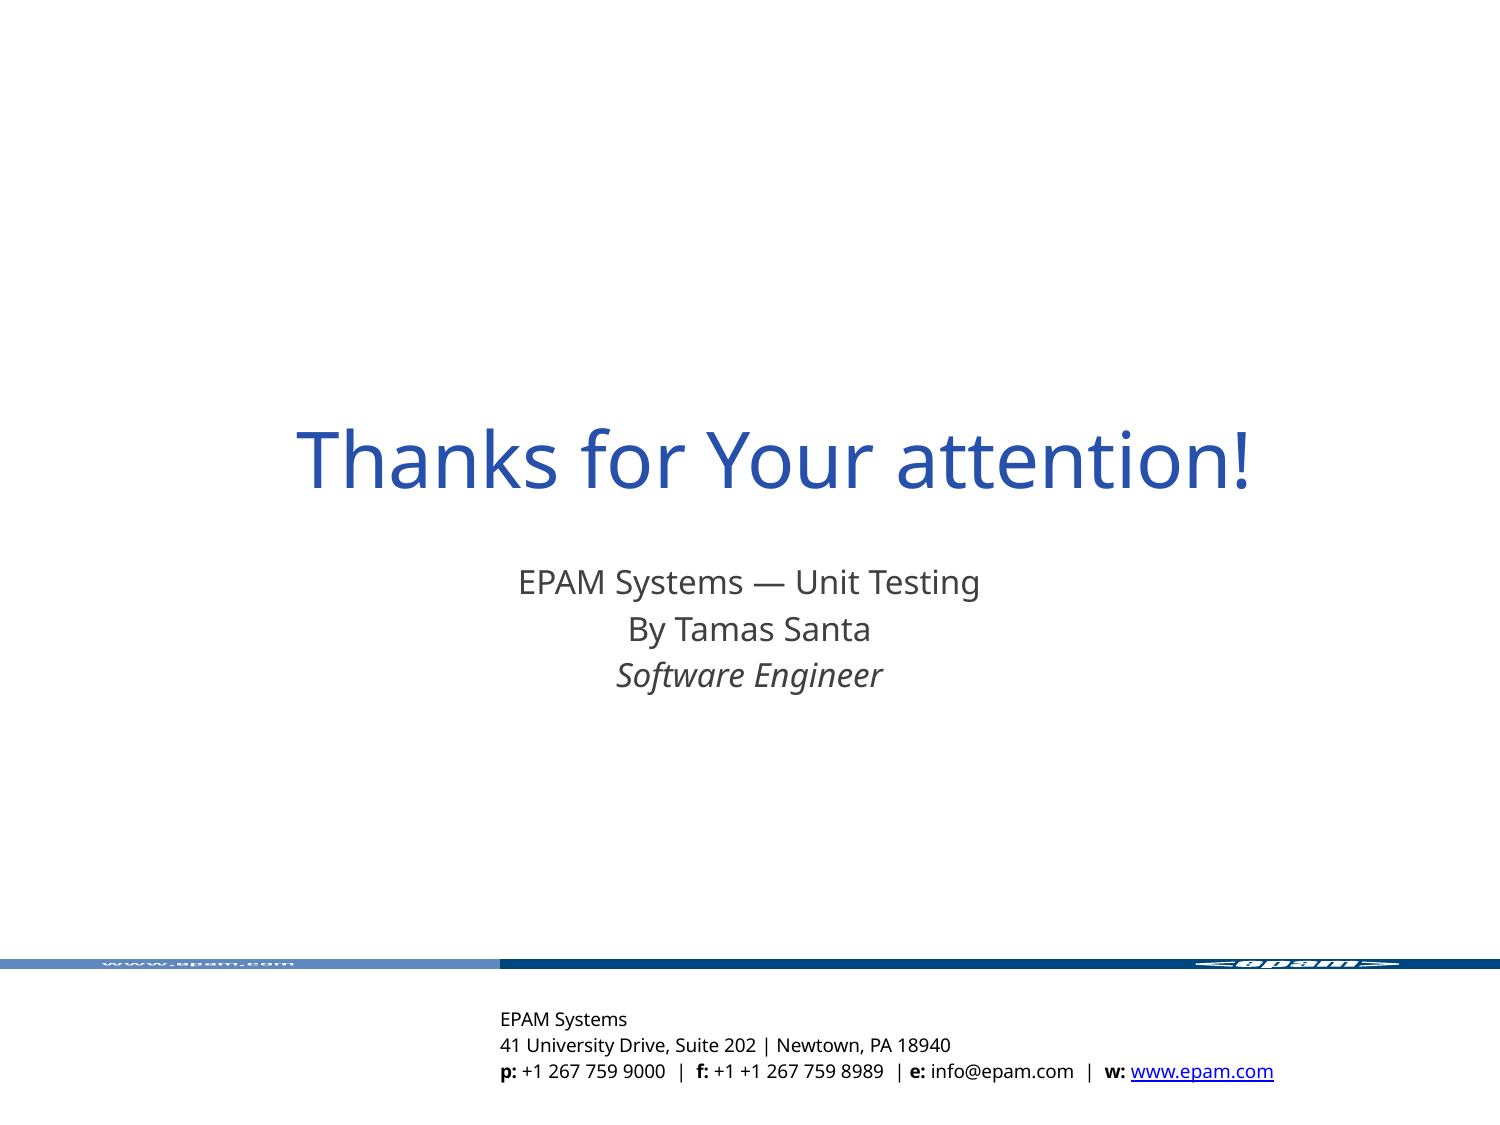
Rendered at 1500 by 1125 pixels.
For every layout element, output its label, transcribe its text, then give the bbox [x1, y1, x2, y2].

subtitle EPAM Systems — Unit Testing By Tamas Santa Software Engineer [278, 553, 1222, 776]
title Thanks for Your attention! [275, 356, 1275, 558]
list EPAM Systems 41 University Drive, Suite 202 | Newtown, PA 18940 p: +1 267 759 9000 | f: +1 +1 267 759 8989 | e: info@epam.com | w: www.epam.com [484, 999, 1294, 1108]
